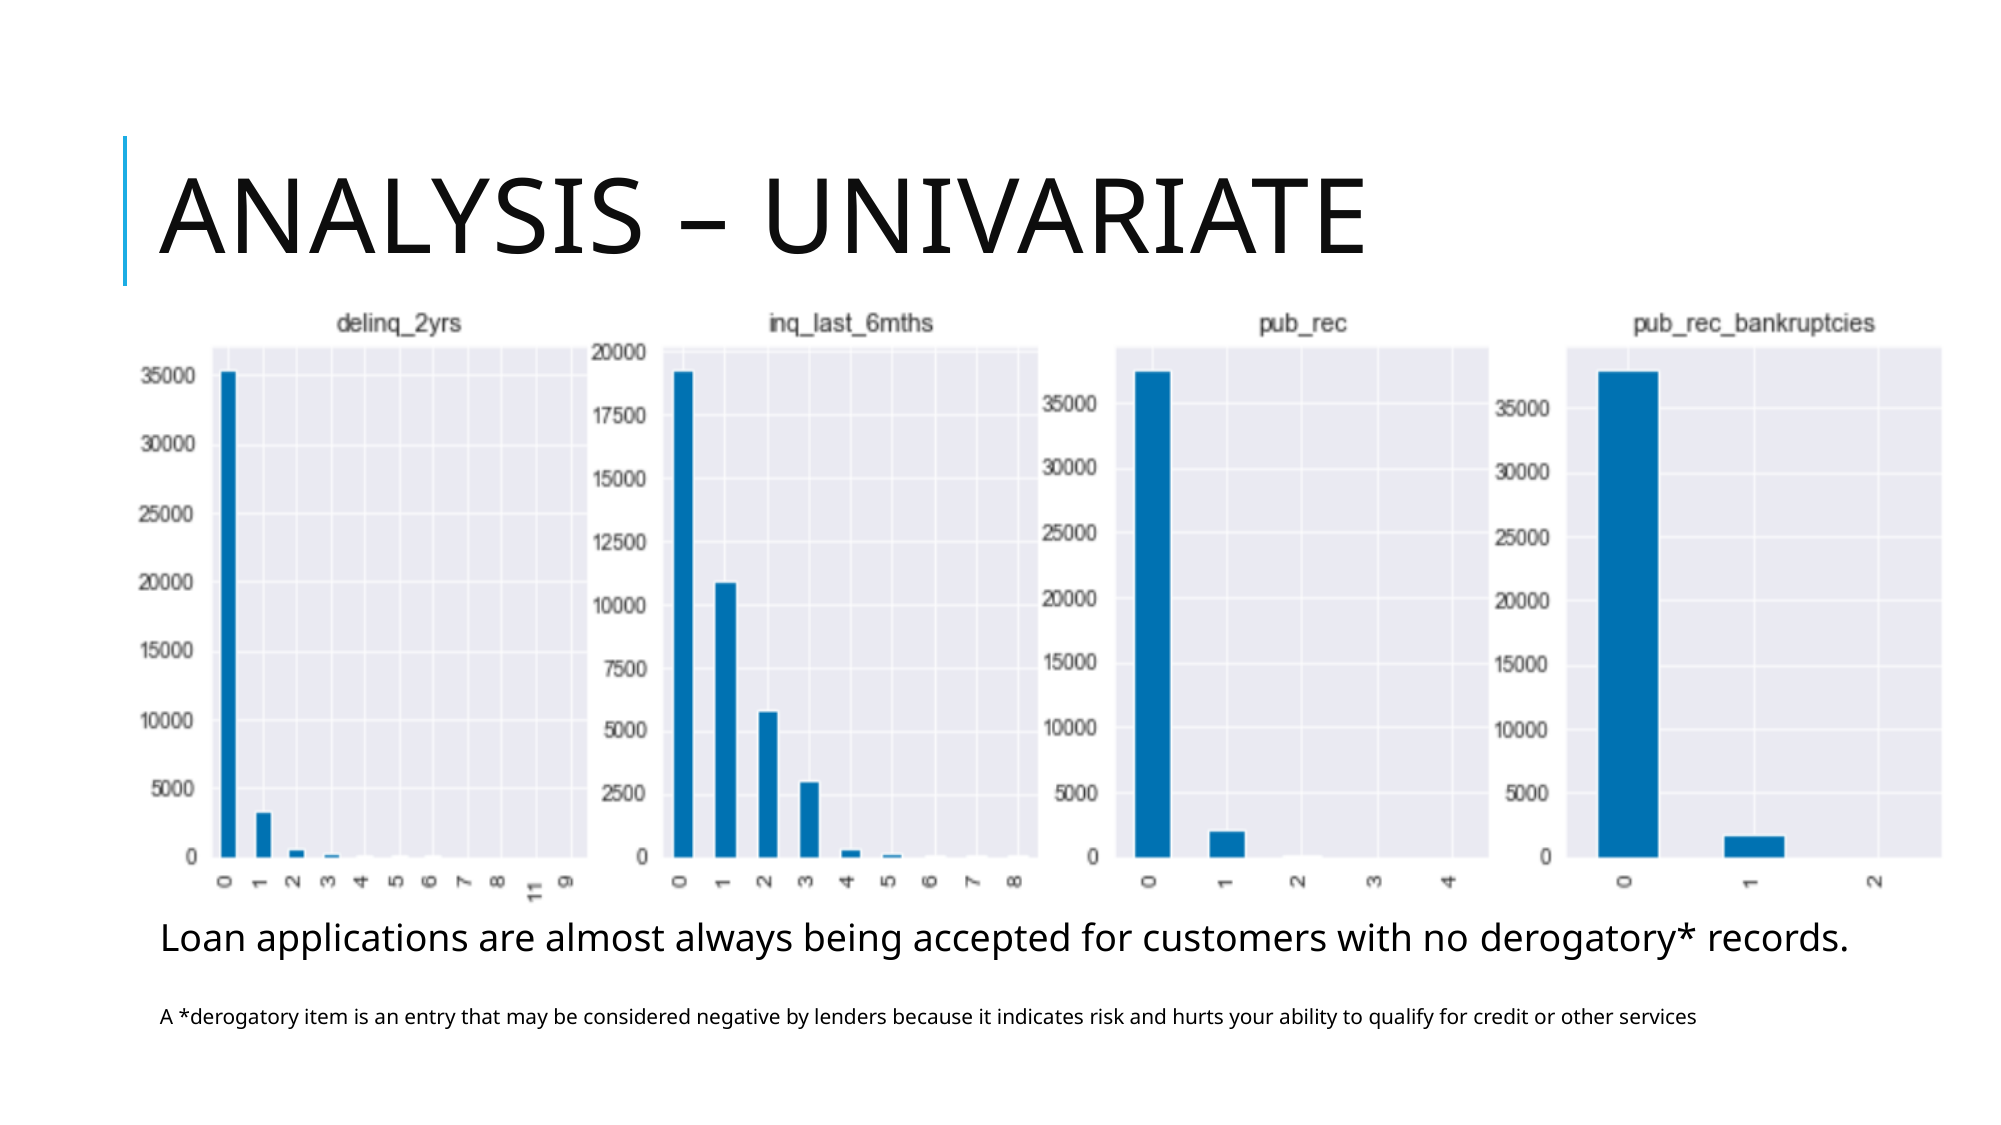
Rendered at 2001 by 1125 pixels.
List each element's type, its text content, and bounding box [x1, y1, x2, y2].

picture [126, 299, 1951, 907]
title Analysis – Univariate [145, 114, 1871, 297]
text_box Loan applications are almost always being accepted for customers with no derogatory* records. A *derogatory item is an entry that may be considered negative by lenders because it indicates risk and hurts your ability to qualify for credit or other services [145, 917, 1929, 1037]
